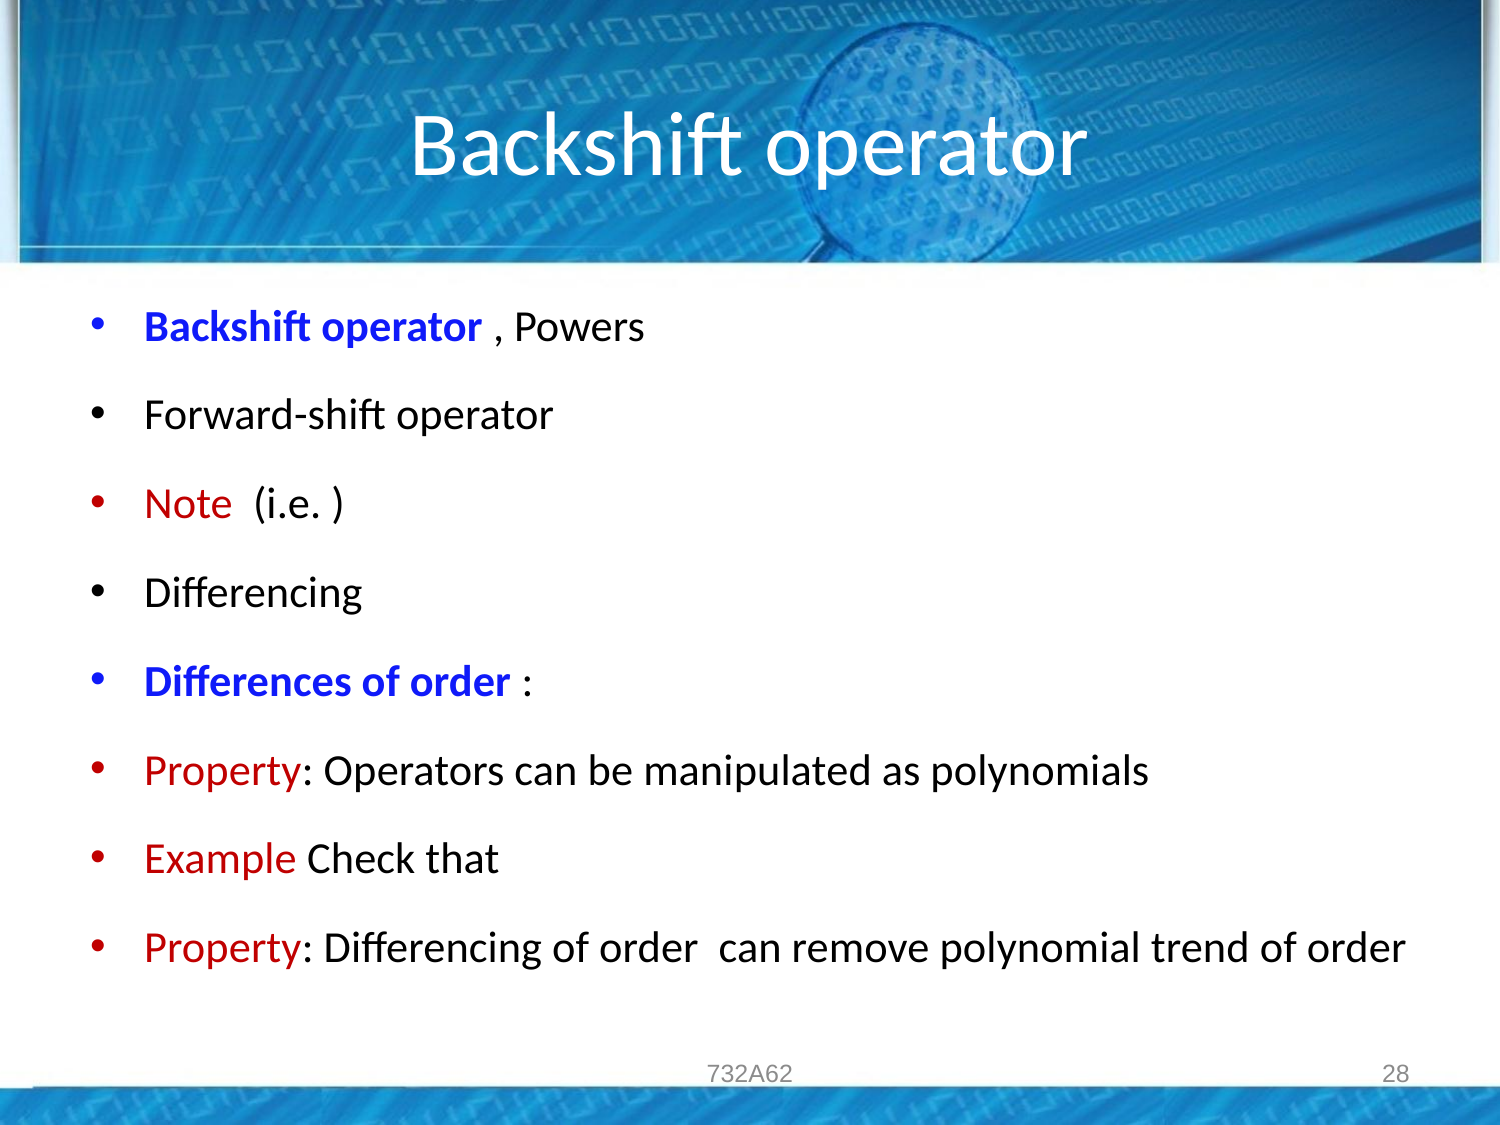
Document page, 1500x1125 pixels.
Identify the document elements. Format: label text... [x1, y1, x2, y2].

footer 732A62 [512, 1042, 988, 1103]
title Backshift operator [75, 45, 1425, 233]
picture [0, 0, 1500, 1125]
slide_number 28 [1074, 1042, 1425, 1103]
